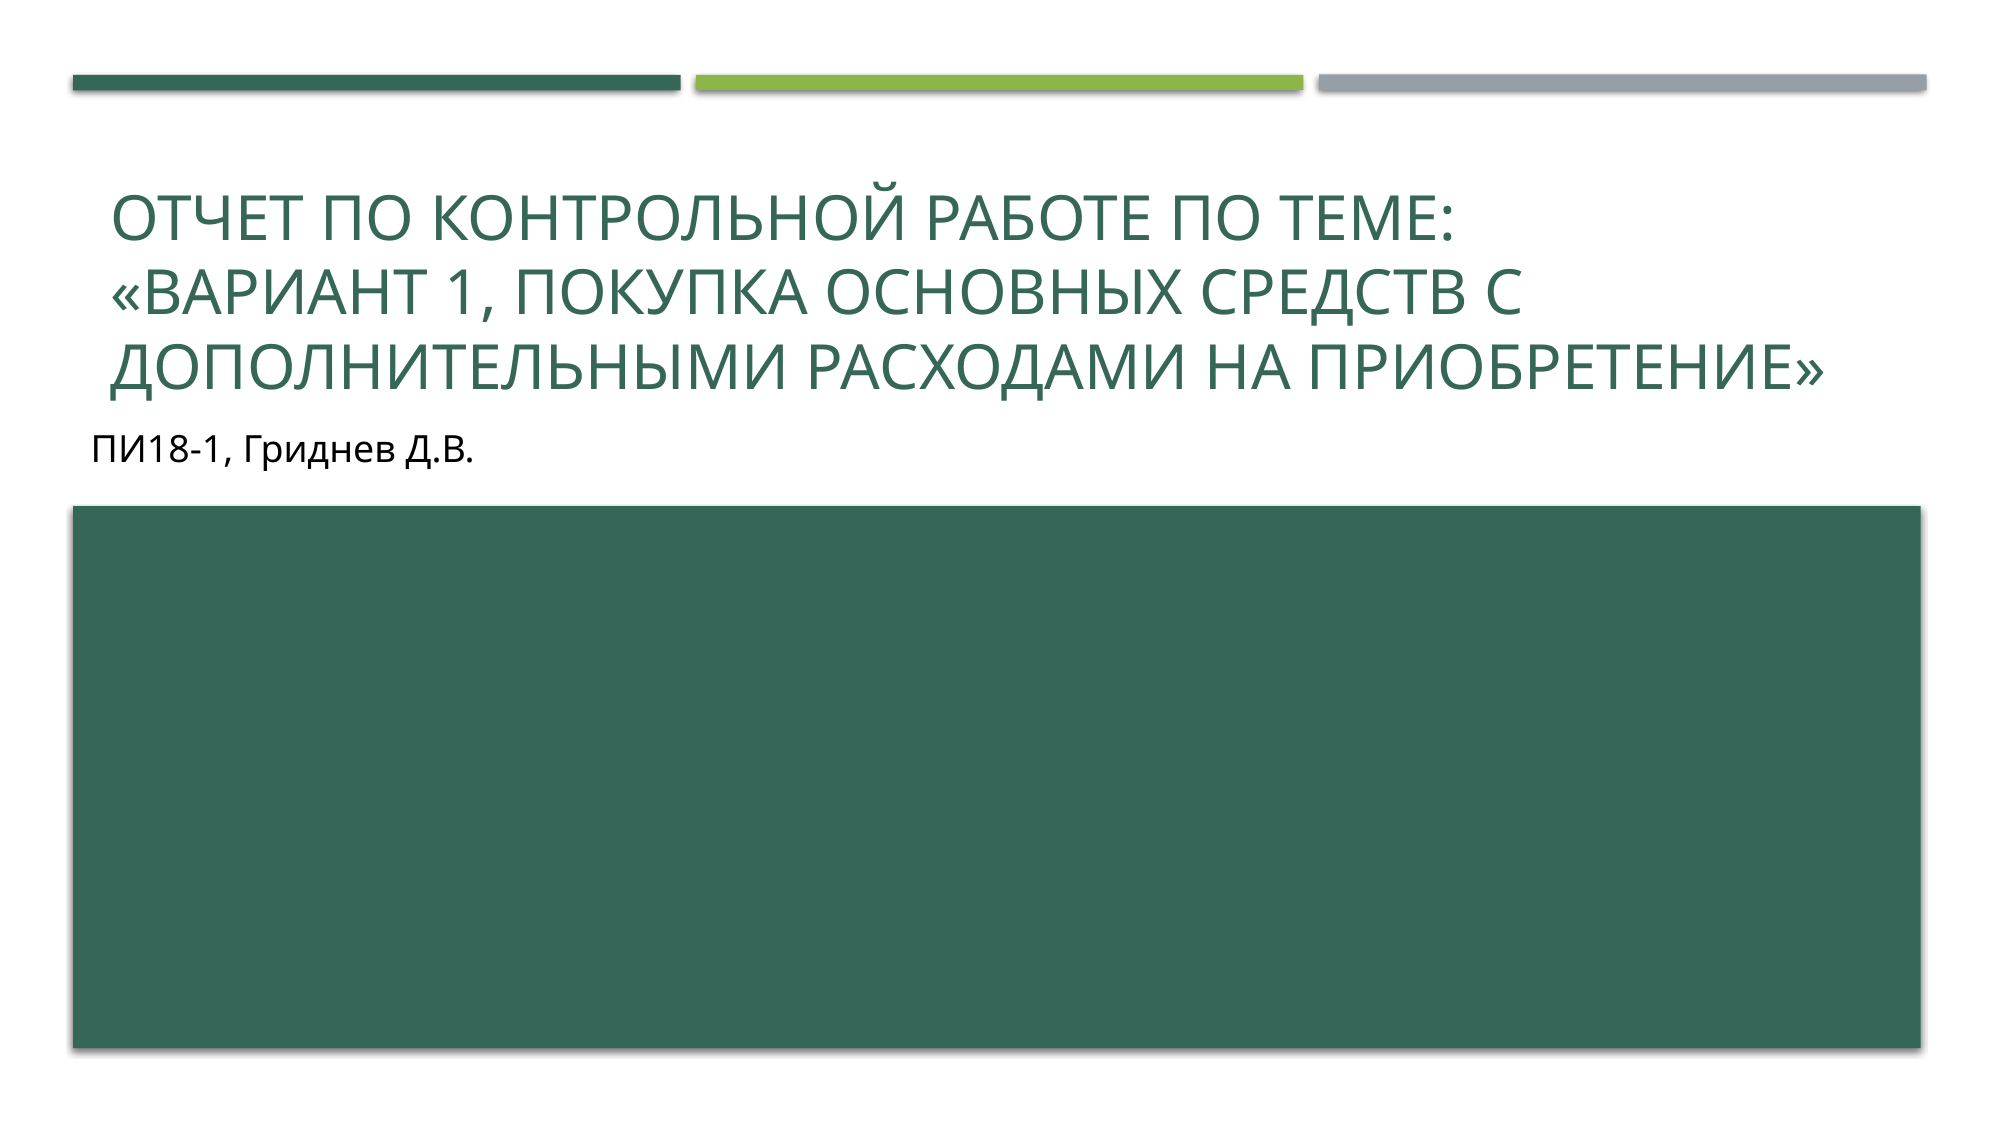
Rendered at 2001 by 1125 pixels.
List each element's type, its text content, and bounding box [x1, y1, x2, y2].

text_box ПИ18-1, Гриднев Д.В. [75, 417, 490, 477]
title Отчет по контрольной работе по теме: «Вариант 1, Покупка основных средств с дополнительными расходами на приобретение» [95, 167, 1899, 410]
